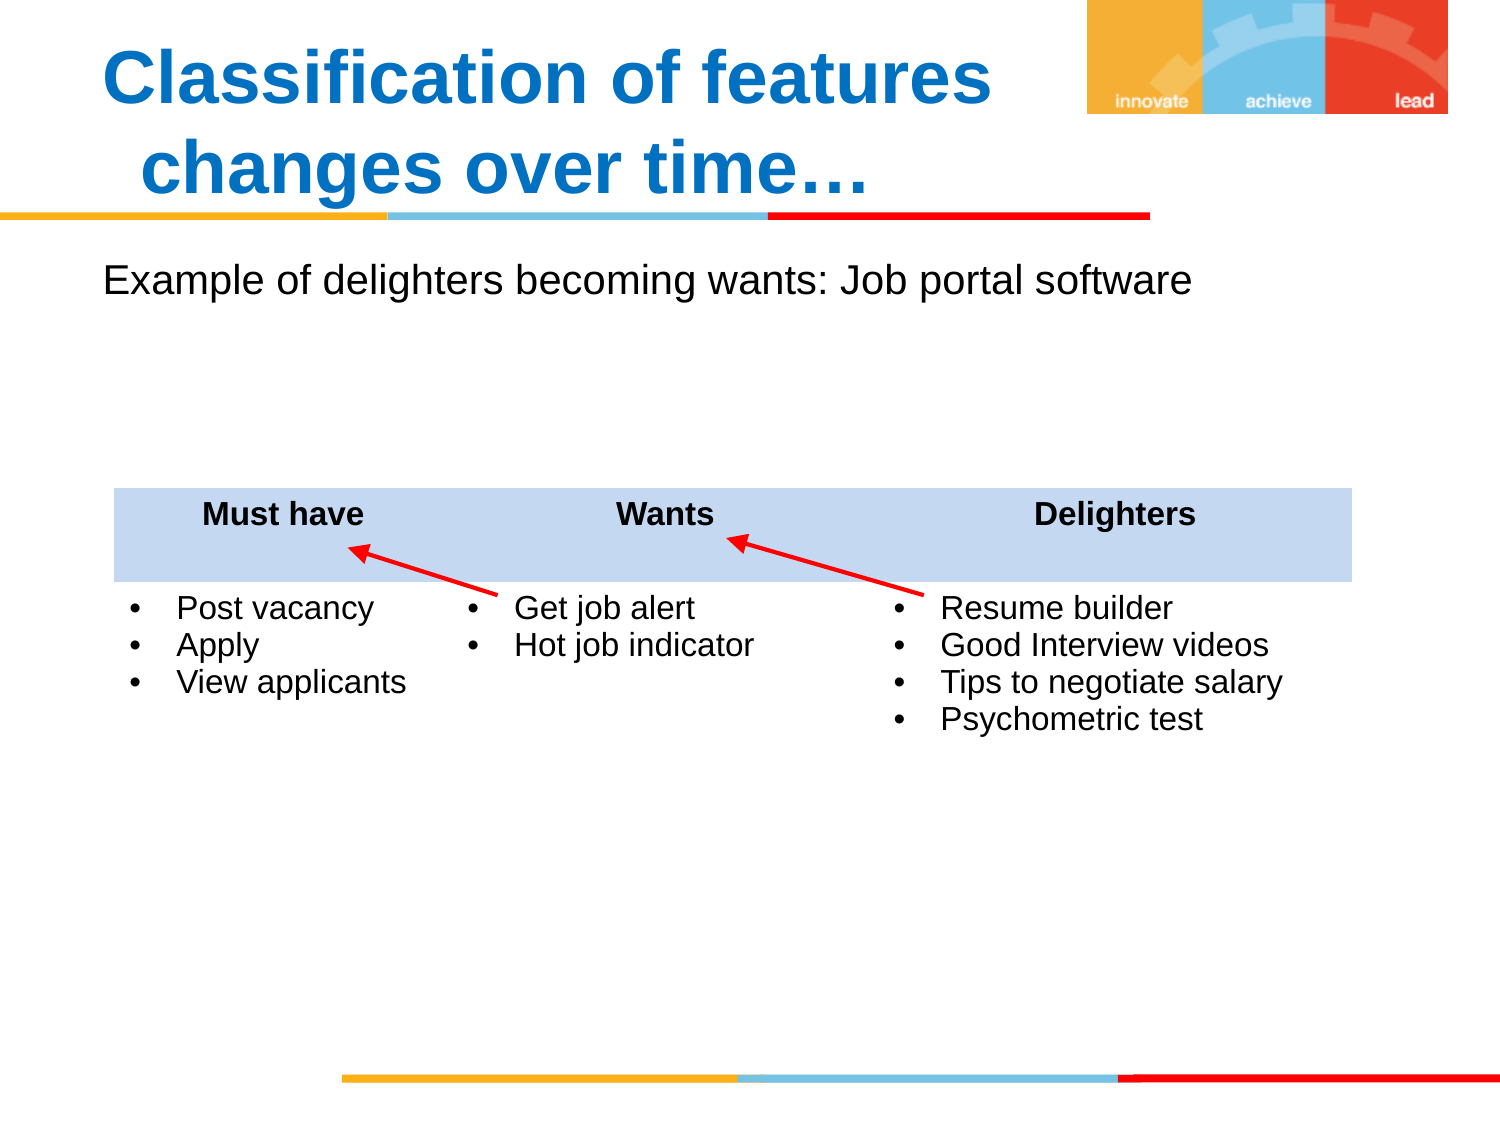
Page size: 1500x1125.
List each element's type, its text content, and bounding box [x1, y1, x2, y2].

table_header Must have [114, 488, 452, 582]
table_cell Resume builder Good Interview videos Tips to negotiate salary Psychometric test [879, 582, 1352, 782]
picture [1087, 0, 1448, 114]
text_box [725, 537, 924, 596]
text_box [347, 547, 498, 596]
list Classification of features changes over time… [50, 24, 1088, 213]
table_cell Post vacancy Apply View applicants [114, 582, 452, 782]
list Example of delighters becoming wants: Job portal software [50, 245, 1400, 369]
table_cell Get job alert Hot job indicator [452, 582, 879, 782]
table_header Delighters [879, 488, 1352, 582]
table_header Wants [452, 488, 879, 582]
